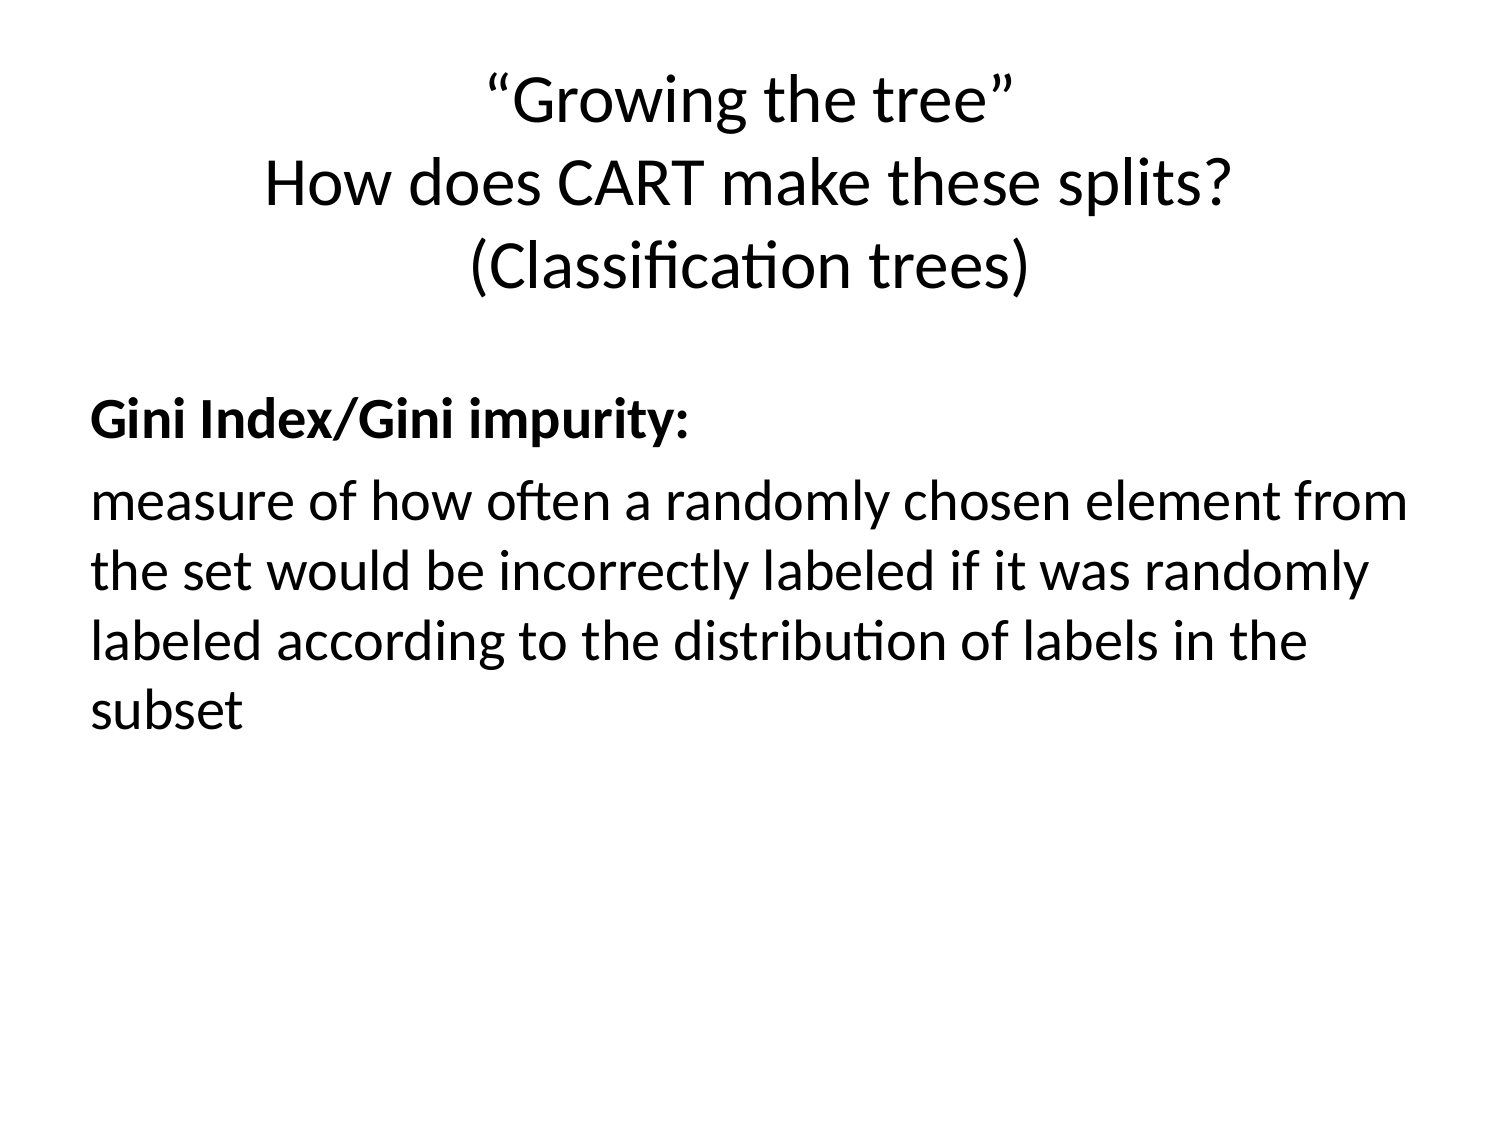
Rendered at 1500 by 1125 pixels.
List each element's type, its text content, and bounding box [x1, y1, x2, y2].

list Gini Index/Gini impurity: measure of how often a randomly chosen element from the set would be incorrectly labeled if it was randomly labeled according to the distribution of labels in the subset [75, 372, 1425, 1005]
title “Growing the tree” How does CART make these splits? (Classification trees) [75, 45, 1425, 311]
